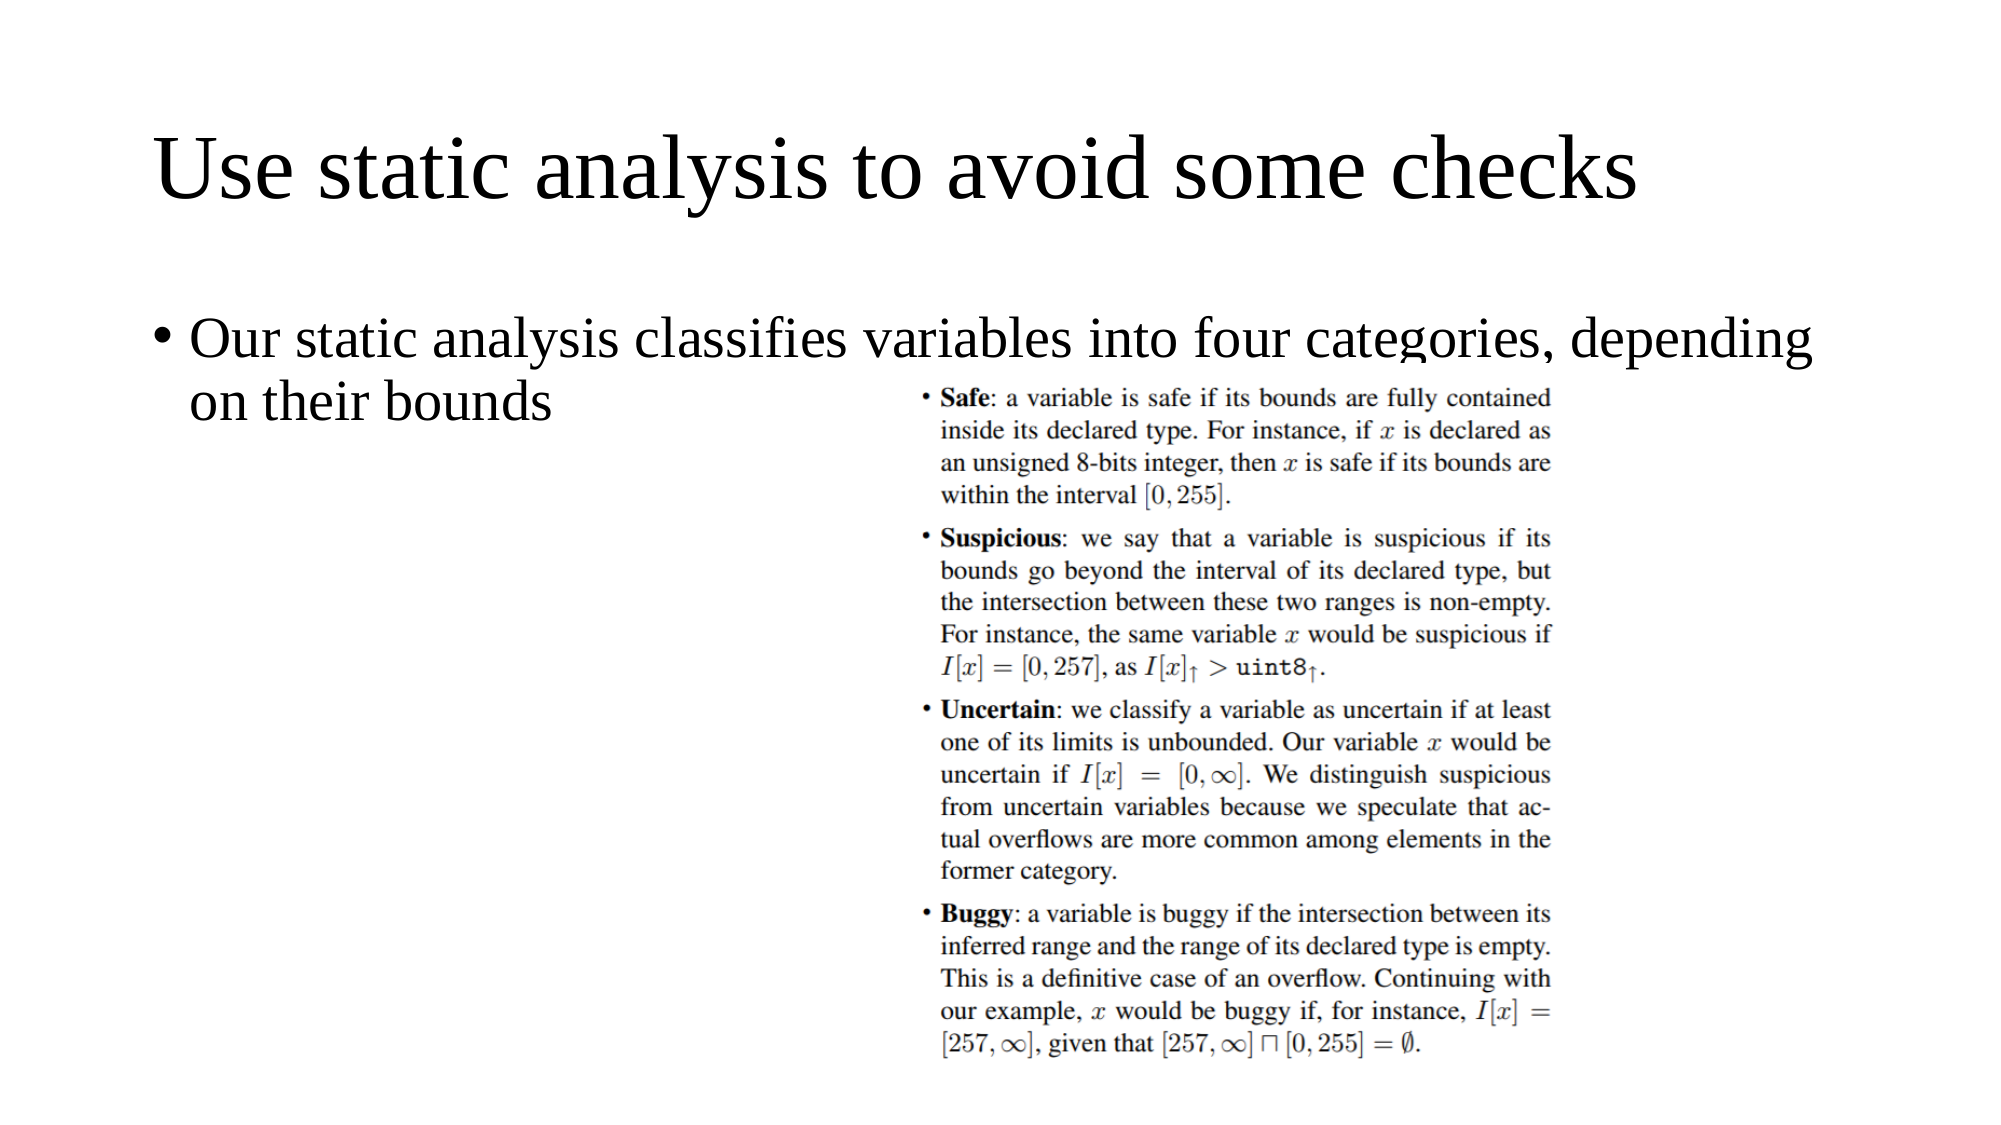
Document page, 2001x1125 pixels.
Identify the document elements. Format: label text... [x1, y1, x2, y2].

list Our static analysis classifies variables into four categories, depending on their bounds [137, 299, 1863, 1014]
title Use static analysis to avoid some checks [137, 59, 1863, 278]
picture [897, 363, 1581, 1059]
